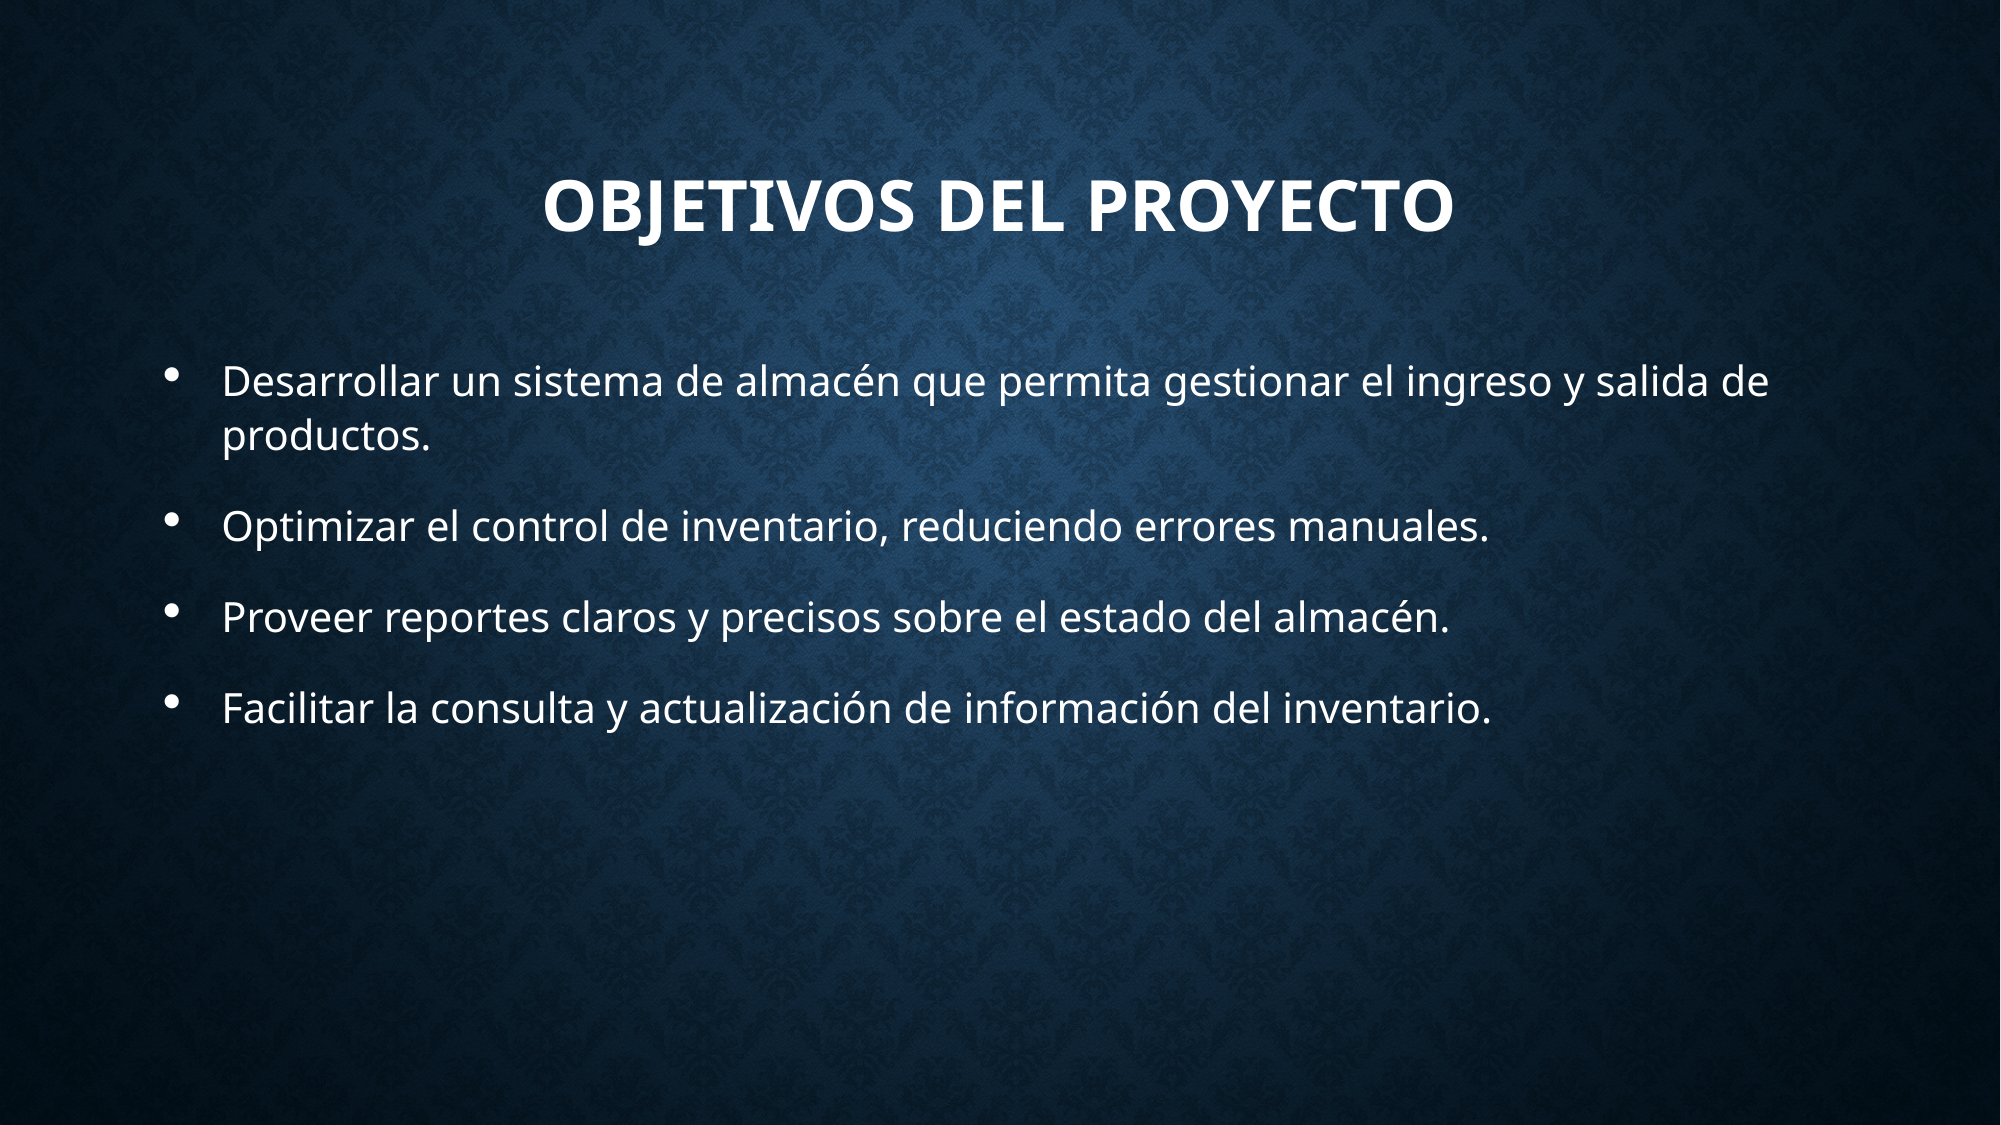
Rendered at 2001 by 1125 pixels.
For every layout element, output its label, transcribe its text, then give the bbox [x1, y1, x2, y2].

list Desarrollar un sistema de almacén que permita gestionar el ingreso y salida de productos. Optimizar el control de inventario, reduciendo errores manuales. Proveer reportes claros y precisos sobre el estado del almacén. Facilitar la consulta y actualización de información del inventario. [149, 343, 1849, 950]
title Objetivos del proyecto [149, 99, 1849, 318]
